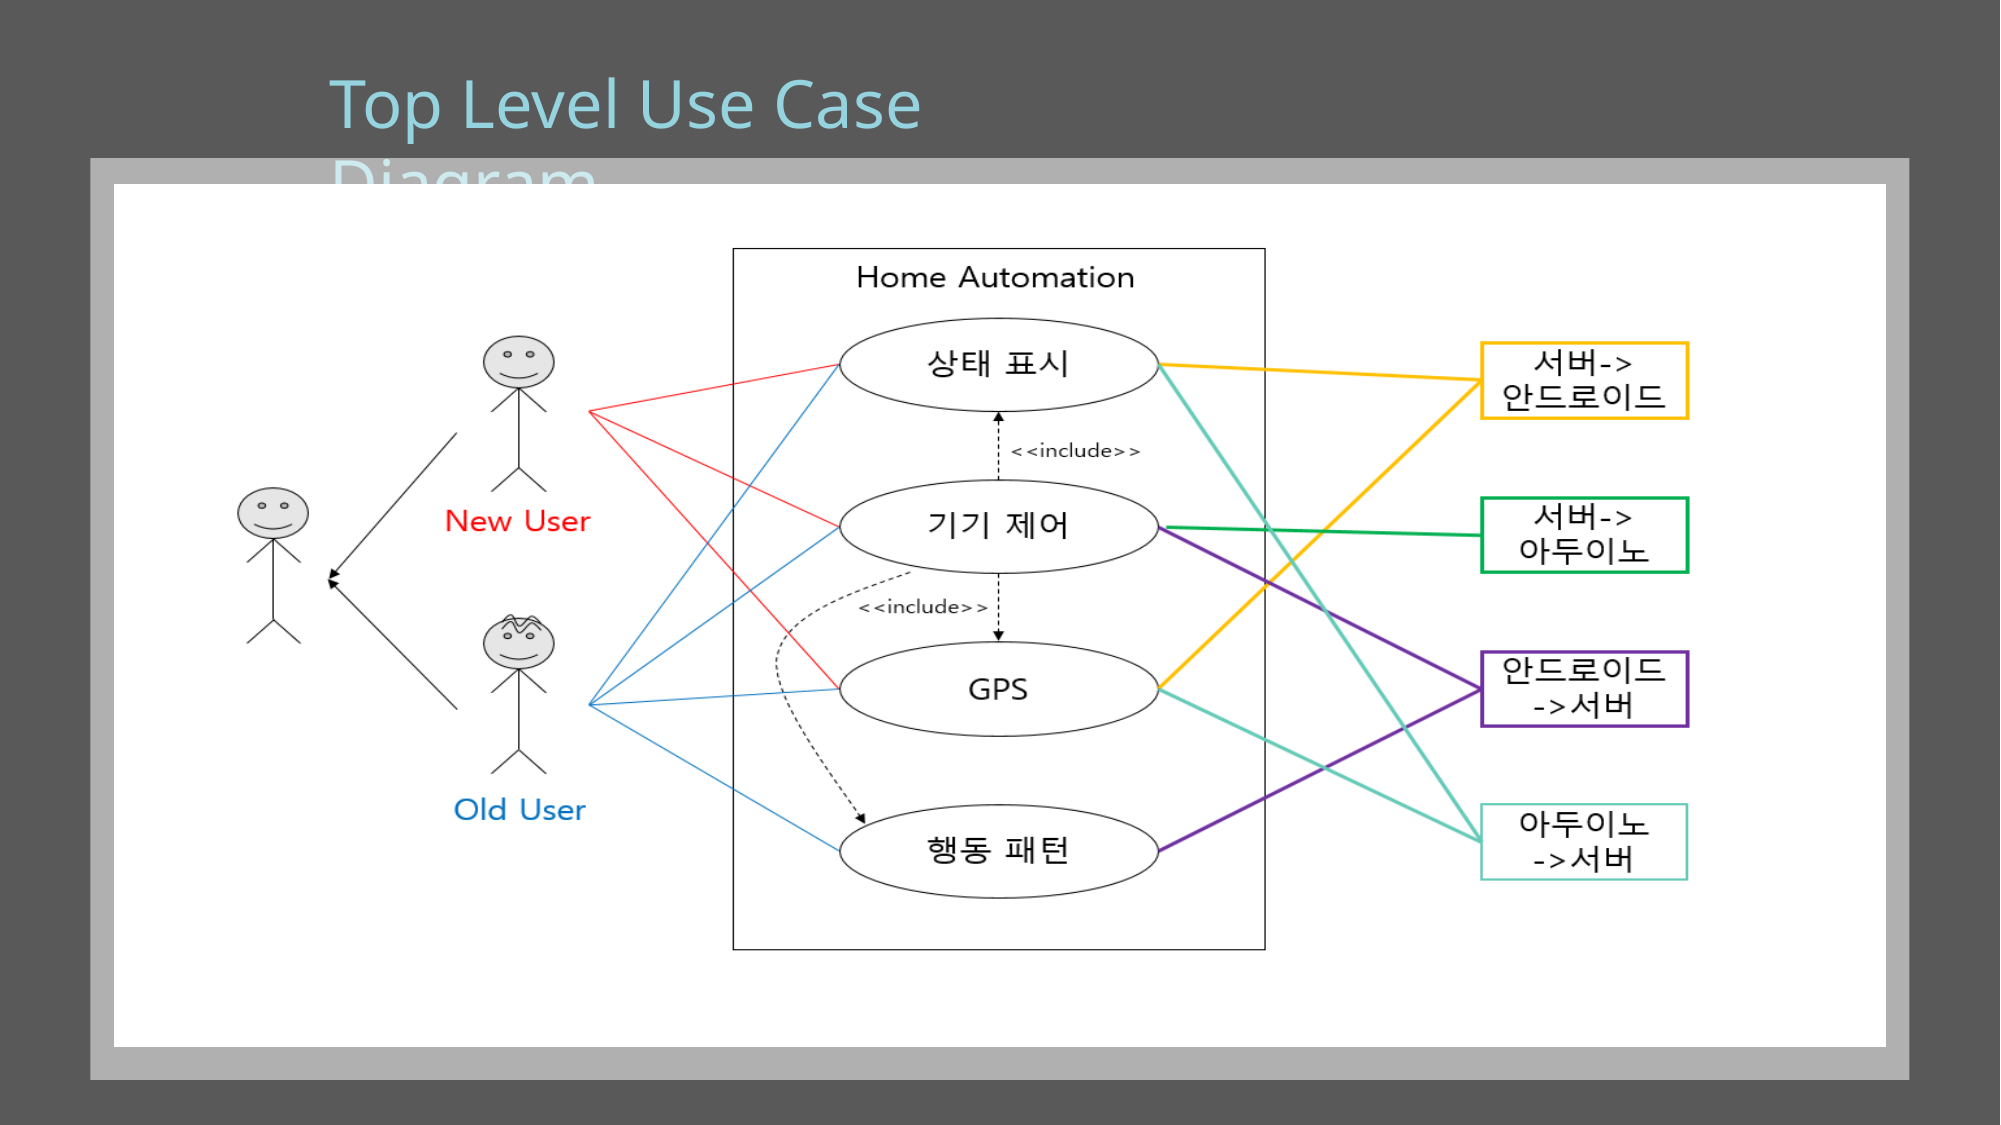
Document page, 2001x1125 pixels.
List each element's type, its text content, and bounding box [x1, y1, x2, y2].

text_box [0, 0, 2000, 1125]
text_box [88, 156, 1912, 1082]
text_box Top Level Use Case Diagram [314, 54, 1225, 156]
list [113, 184, 1887, 1047]
